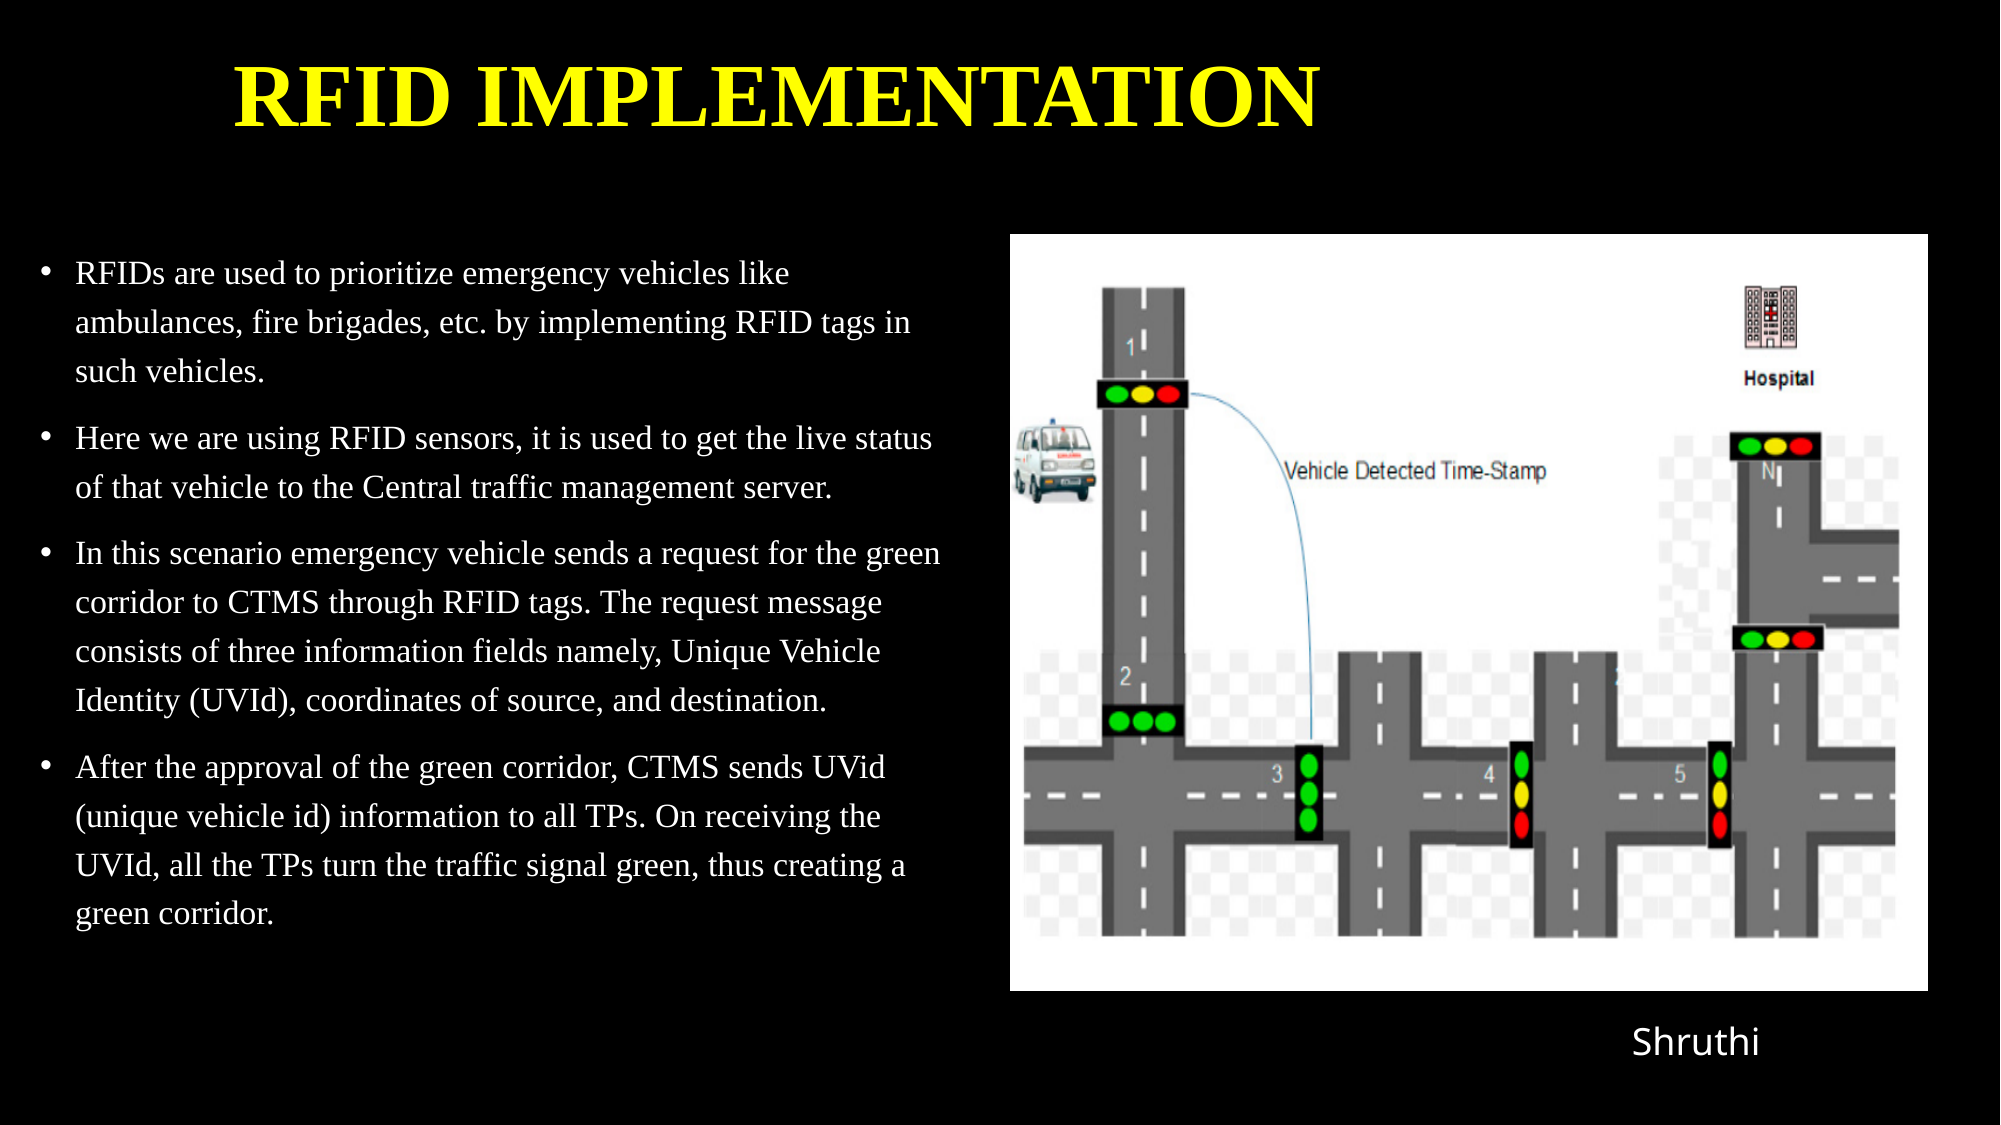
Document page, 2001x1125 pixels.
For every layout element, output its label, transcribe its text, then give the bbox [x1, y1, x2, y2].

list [1009, 234, 1928, 992]
list RFIDs are used to prioritize emergency vehicles like ambulances, fire brigades, etc. by implementing RFID tags in such vehicles. Here we are using RFID sensors, it is used to get the live status of that vehicle to the Central traffic management server. In this scenario emergency vehicle sends a request for the green corridor to CTMS through RFID tags. The request message consists of three information fields namely, Unique Vehicle Identity (UVId), coordinates of source, and destination. After the approval of the green corridor, CTMS sends UVid (unique vehicle id) information to all TPs. On receiving the UVId, all the TPs turn the traffic signal green, thus creating a green corridor. [25, 234, 964, 991]
text_box Shruthi [1617, 1010, 1957, 1071]
title RFID Implementation [50, 40, 1505, 154]
